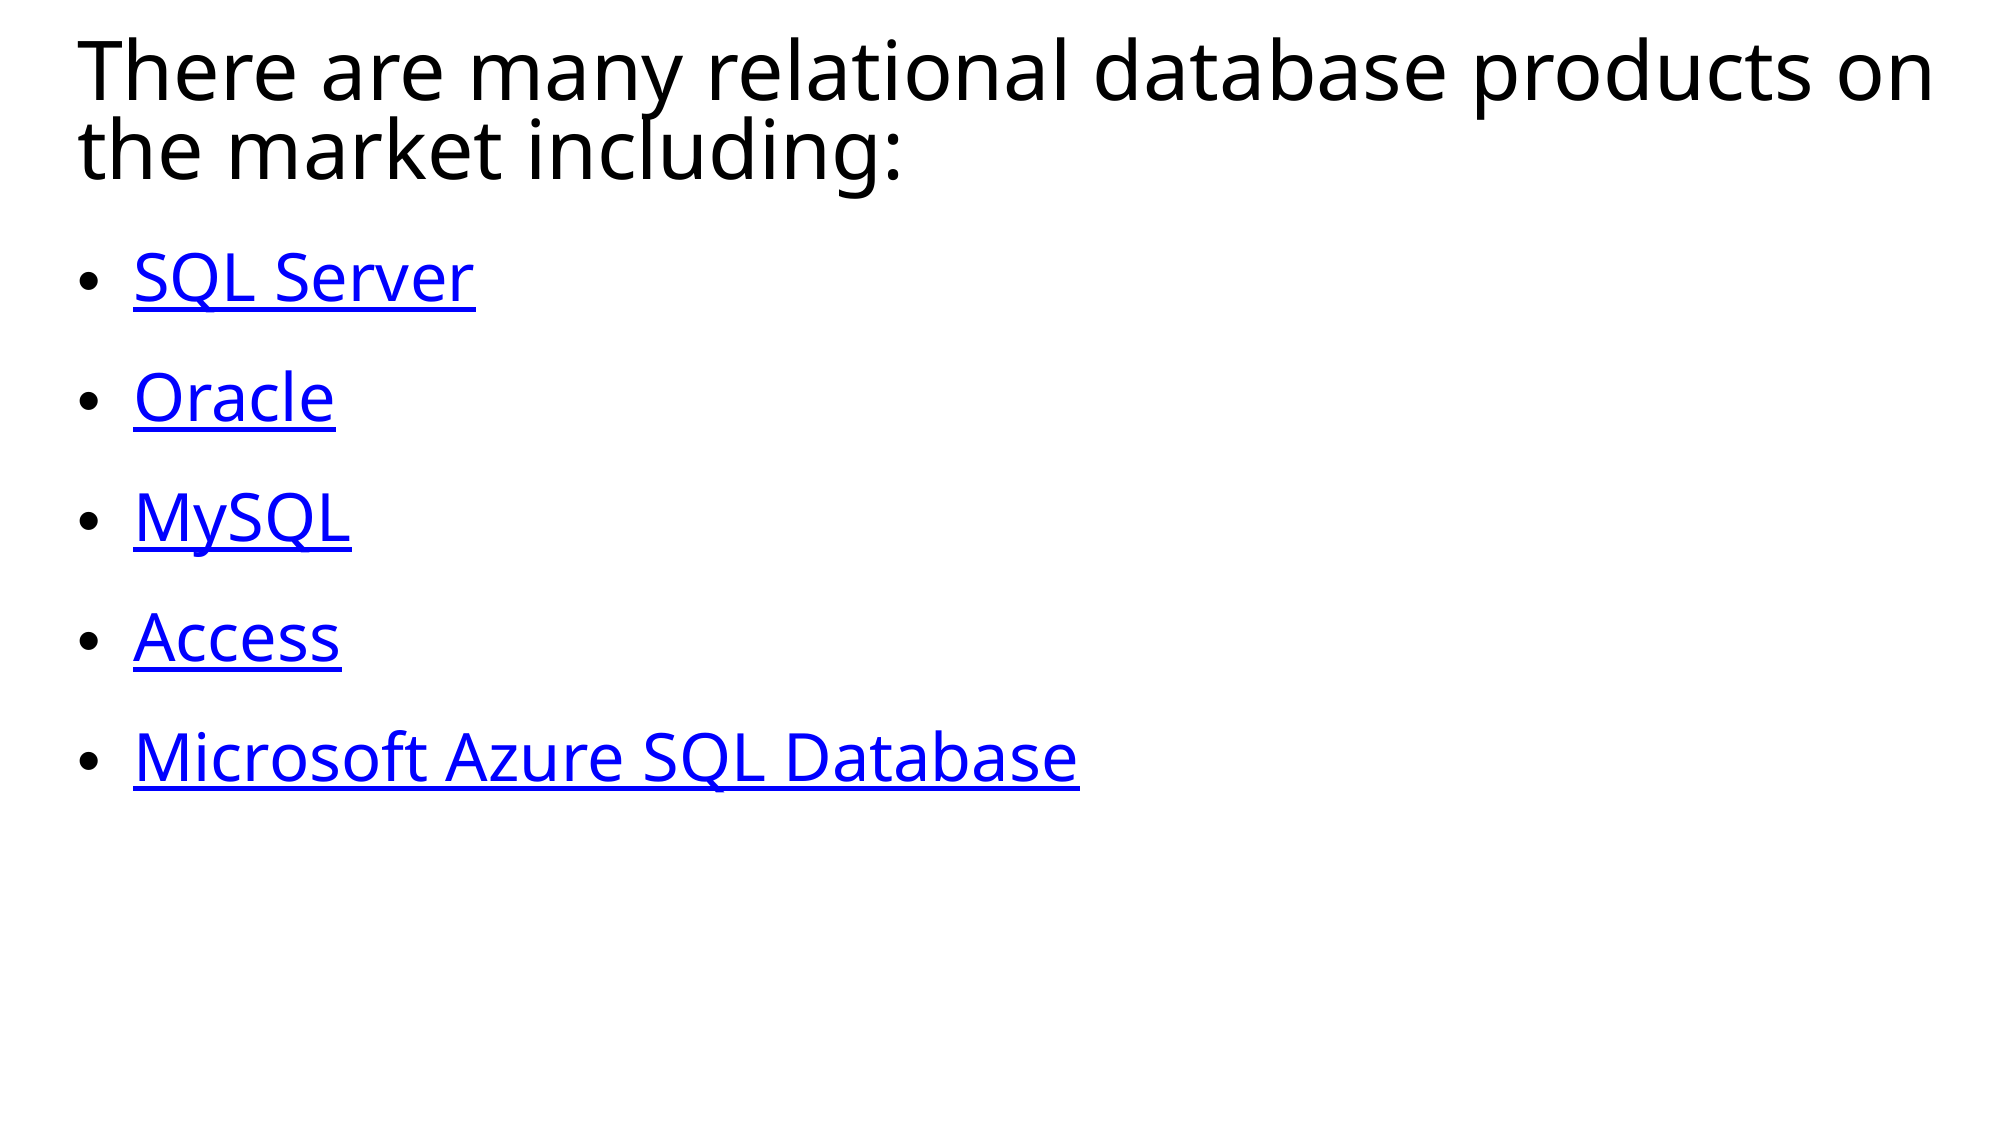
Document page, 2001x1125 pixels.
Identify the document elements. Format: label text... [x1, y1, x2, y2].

title There are many relational database products on the market including: [62, 29, 1953, 205]
list SQL Server Oracle MySQL Access Microsoft Azure SQL Database [62, 227, 1953, 1096]
